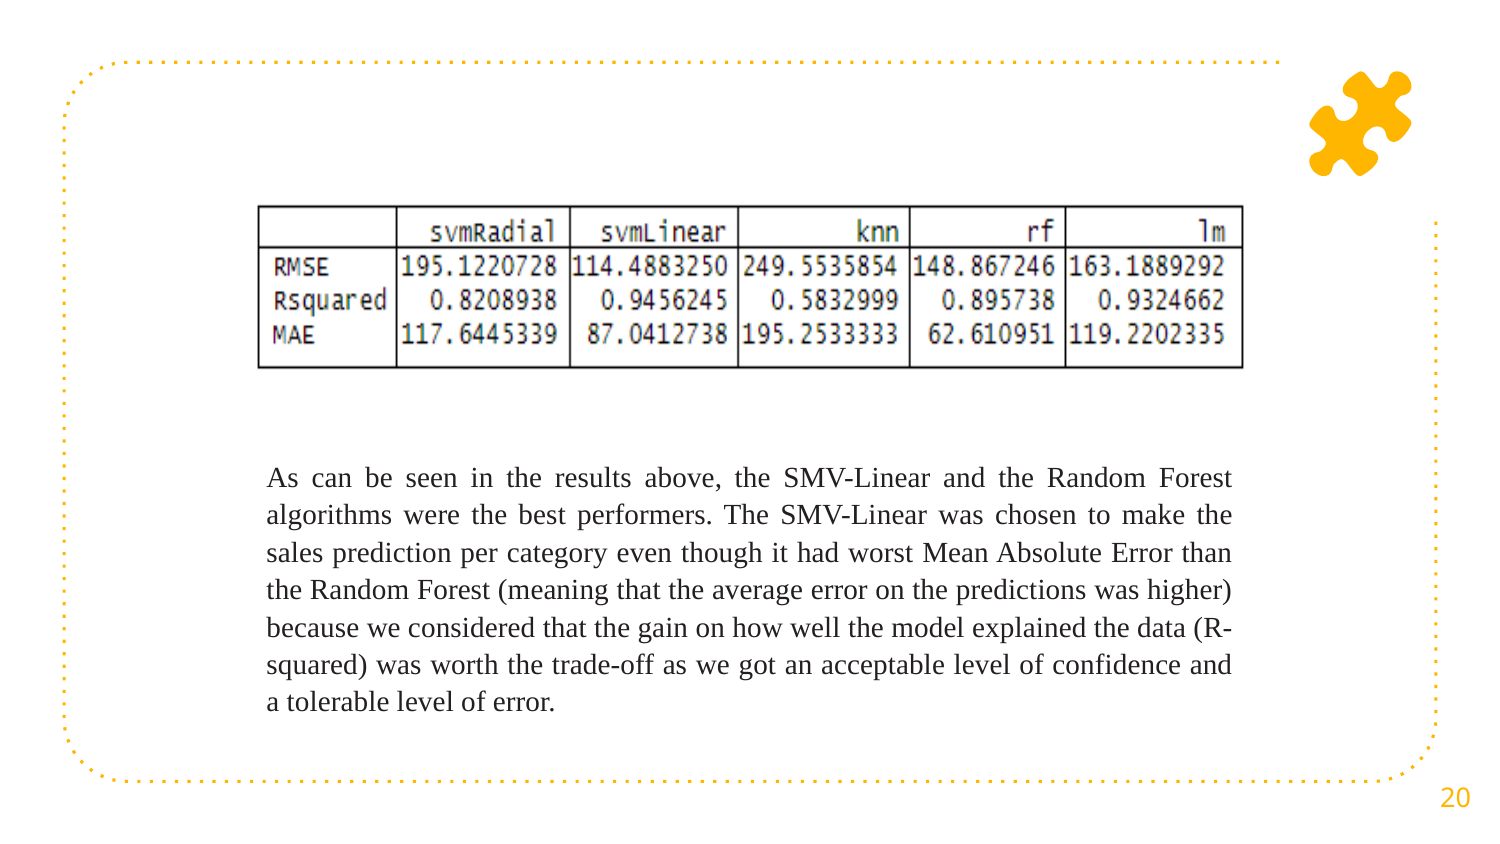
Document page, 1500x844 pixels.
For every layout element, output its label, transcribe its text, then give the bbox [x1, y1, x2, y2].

text_box [1309, 71, 1412, 177]
picture [251, 196, 1249, 376]
text_box As can be seen in the results above, the SMV-Linear and the Random Forest algorithms were the best performers. The SMV-Linear was chosen to make the sales prediction per category even though it had worst Mean Absolute Error than the Random Forest (meaning that the average error on the predictions was higher) because we considered that the gain on how well the model explained the data (R-squared) was worth the trade-off as we got an acceptable level of confidence and a tolerable level of error. [251, 448, 1249, 725]
slide_number 20 [1411, 753, 1500, 844]
